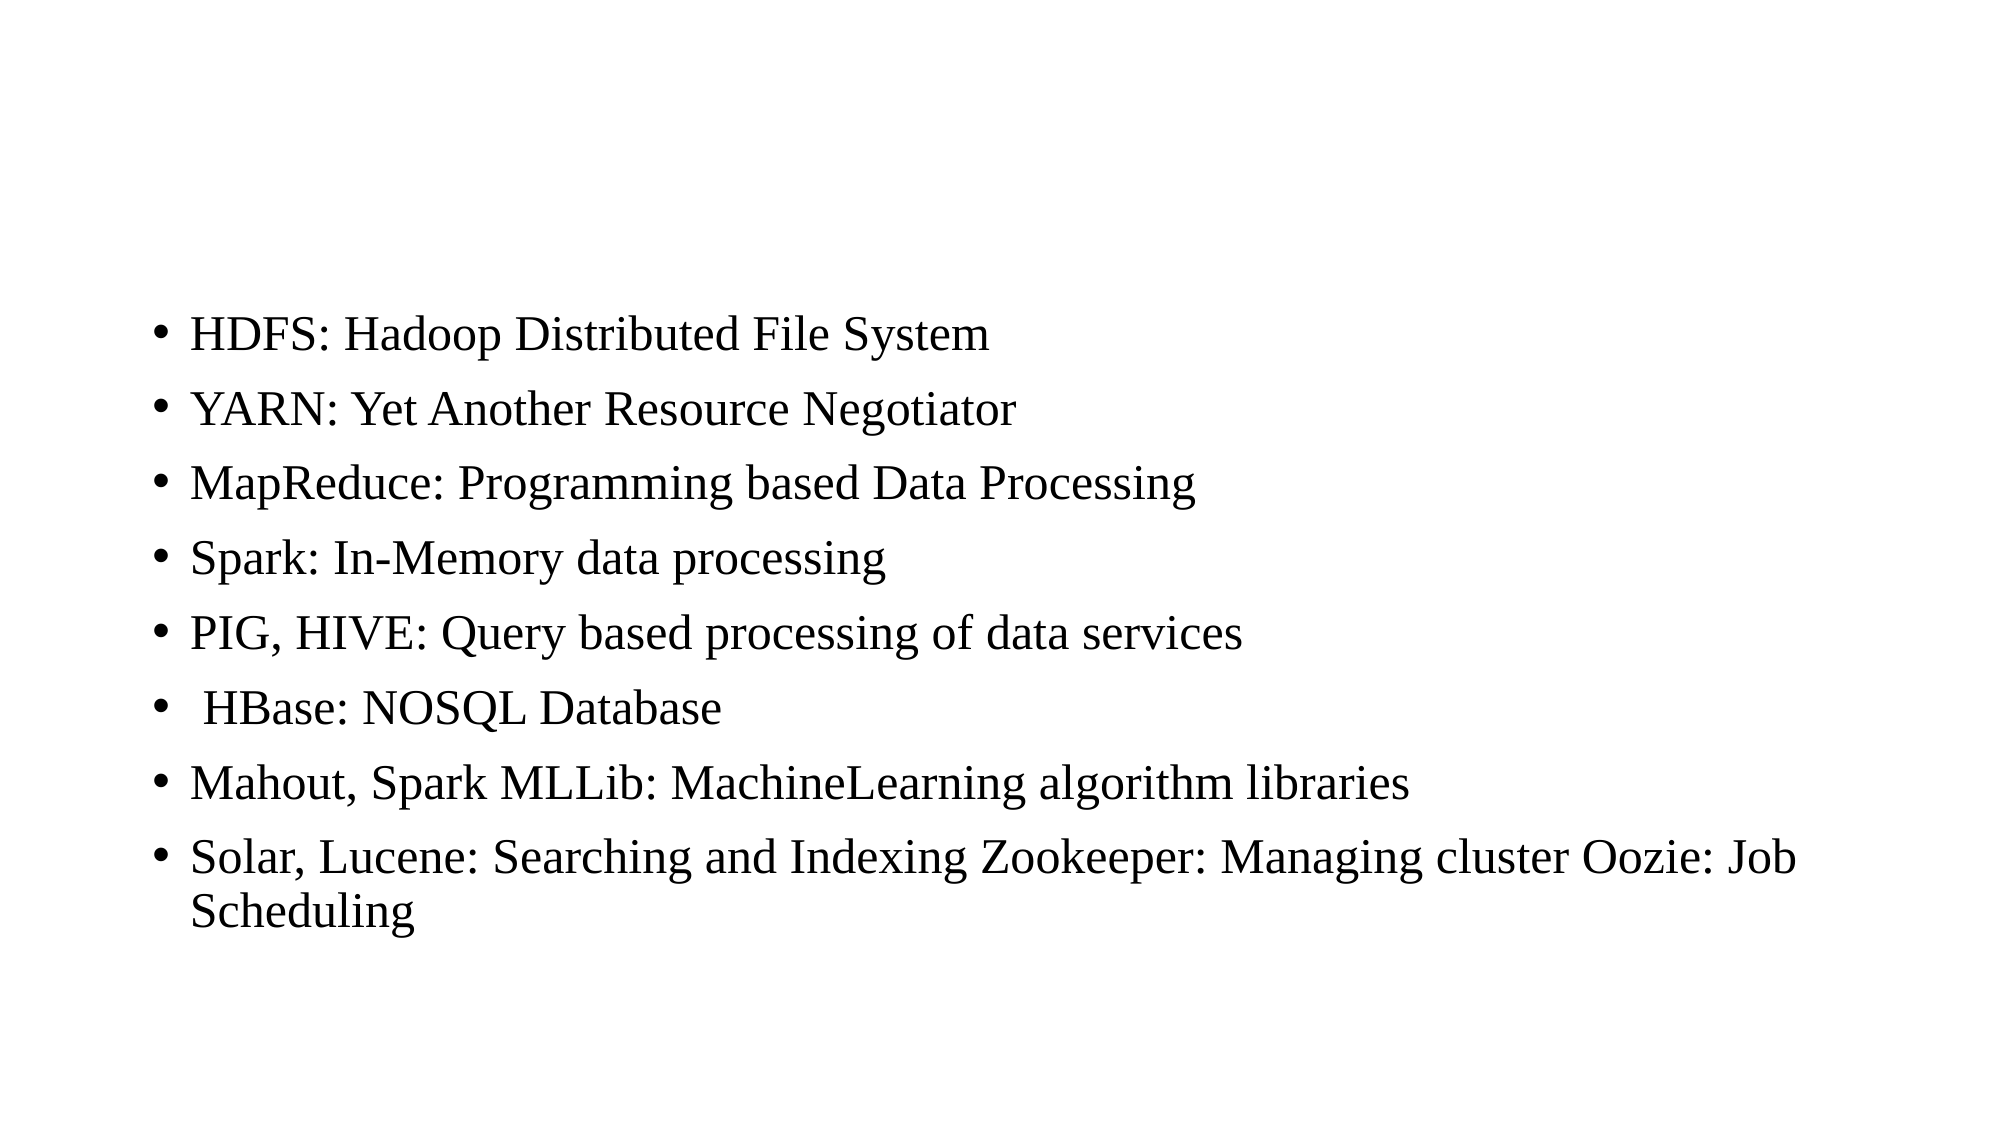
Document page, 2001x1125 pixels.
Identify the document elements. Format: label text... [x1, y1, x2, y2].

list HDFS: Hadoop Distributed File System YARN: Yet Another Resource Negotiator MapReduce: Programming based Data Processing Spark: In-Memory data processing PIG, HIVE: Query based processing of data services HBase: NOSQL Database Mahout, Spark MLLib: MachineLearning algorithm libraries Solar, Lucene: Searching and Indexing Zookeeper: Managing cluster Oozie: Job Scheduling [137, 299, 1863, 1014]
